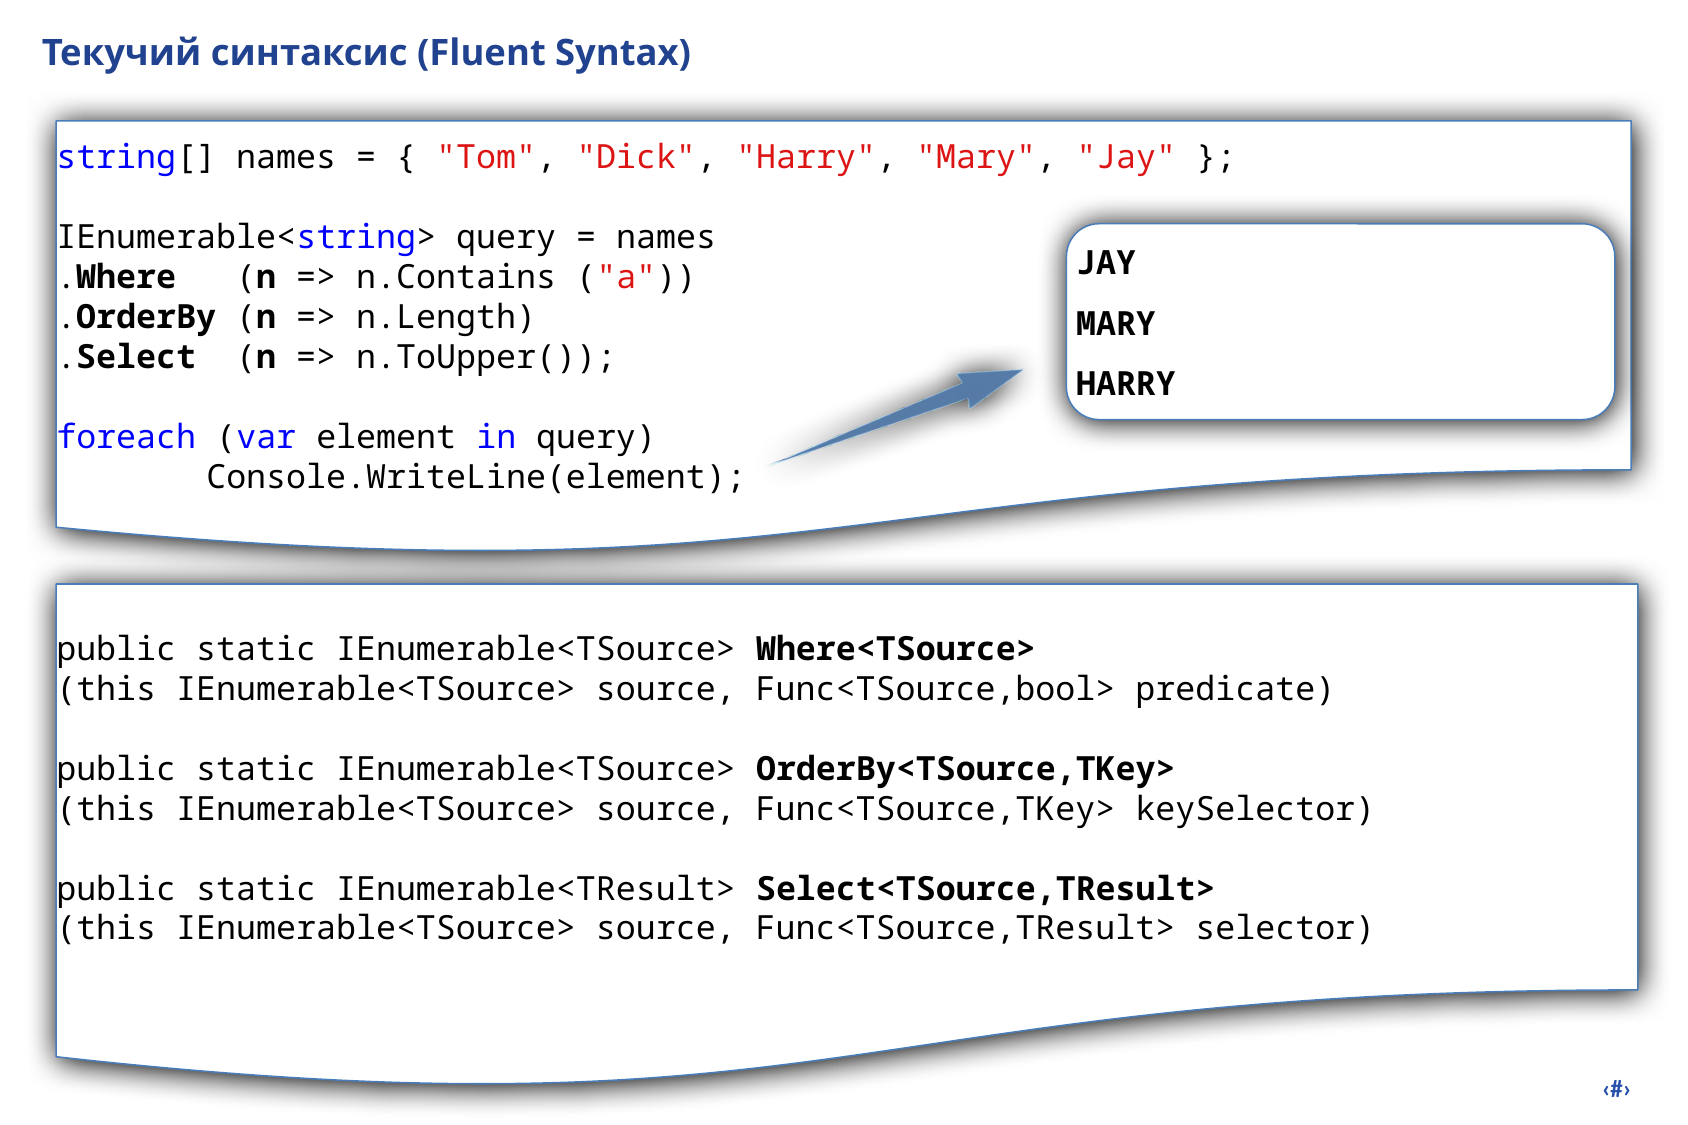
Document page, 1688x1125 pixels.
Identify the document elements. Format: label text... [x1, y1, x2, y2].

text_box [55, 92, 1632, 551]
title Текучий синтаксис (Fluent Syntax) [41, 28, 1653, 90]
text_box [55, 583, 1639, 1084]
picture [747, 395, 1035, 442]
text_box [1066, 223, 1616, 420]
